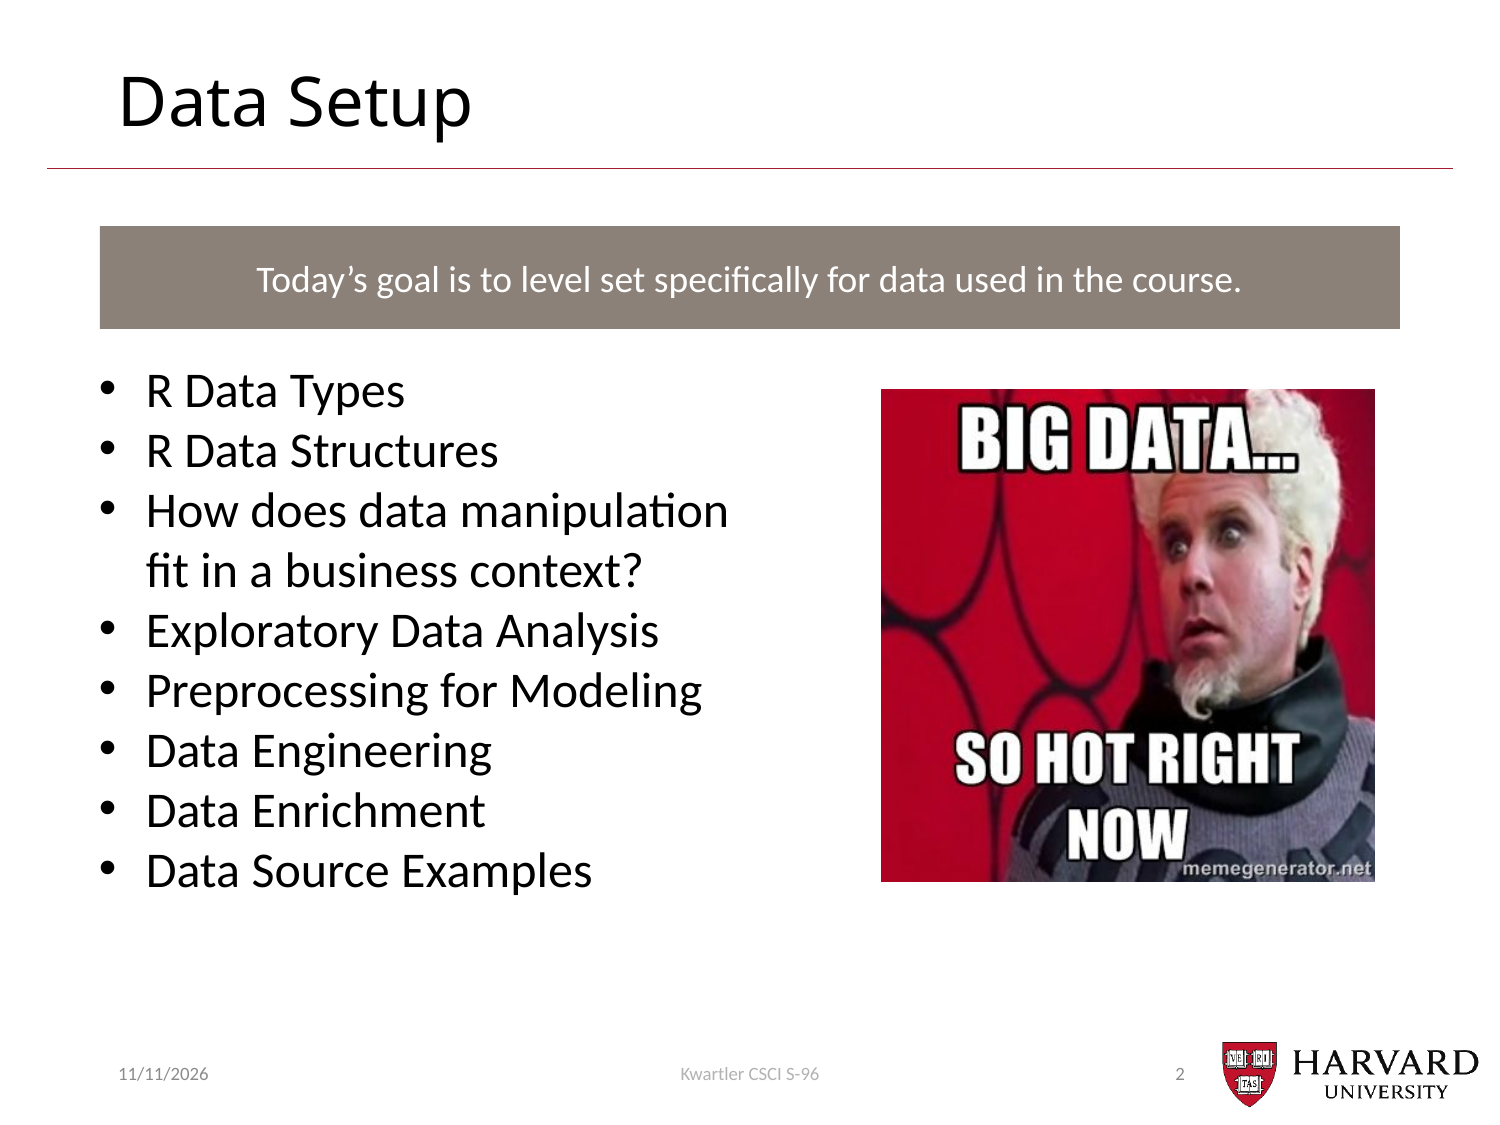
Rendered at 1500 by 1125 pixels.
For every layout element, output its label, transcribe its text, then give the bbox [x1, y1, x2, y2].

picture [881, 389, 1375, 883]
slide_number 2 [1059, 1042, 1200, 1103]
text_box Today’s goal is to level set specifically for data used in the course. [99, 225, 1401, 330]
text_box R Data Types R Data Structures How does data manipulation fit in a business context? Exploratory Data Analysis Preprocessing for Modeling Data Engineering Data Enrichment Data Source Examples [84, 349, 748, 905]
footer Kwartler CSCI S-96 [496, 1042, 1004, 1103]
picture [1200, 1024, 1500, 1125]
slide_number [103, 1042, 441, 1103]
title Data Setup [103, 59, 1397, 157]
